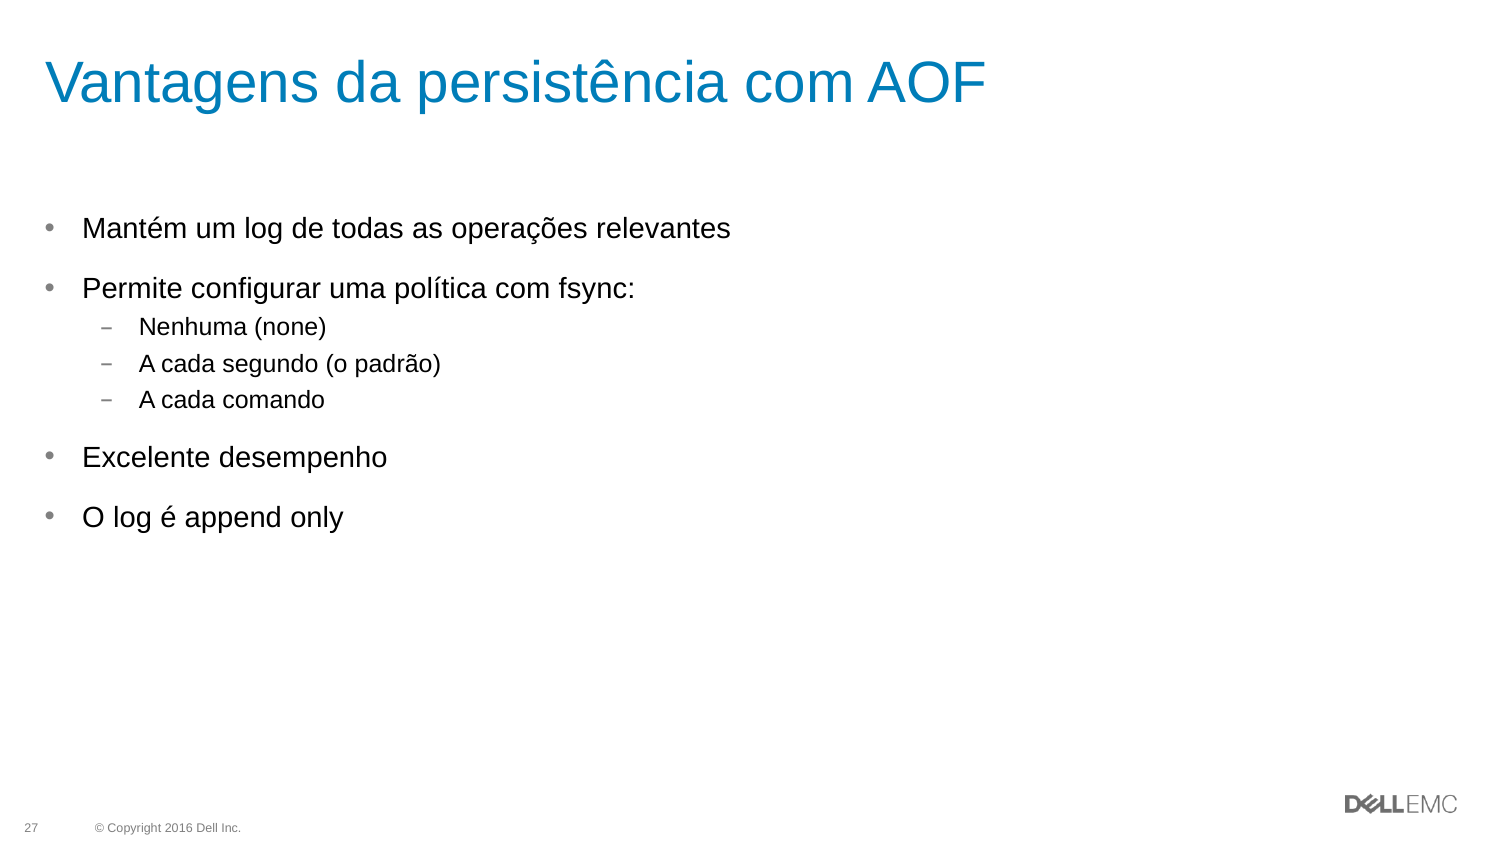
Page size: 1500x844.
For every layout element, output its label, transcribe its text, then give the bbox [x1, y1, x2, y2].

title Vantagens da persistência com AOF [45, 44, 1350, 150]
list Mantém um log de todas as operações relevantes Permite configurar uma política com fsync: Nenhuma (none) A cada segundo (o padrão) A cada comando Excelente desempenho O log é append only [44, 209, 1350, 734]
picture [1345, 793, 1457, 814]
